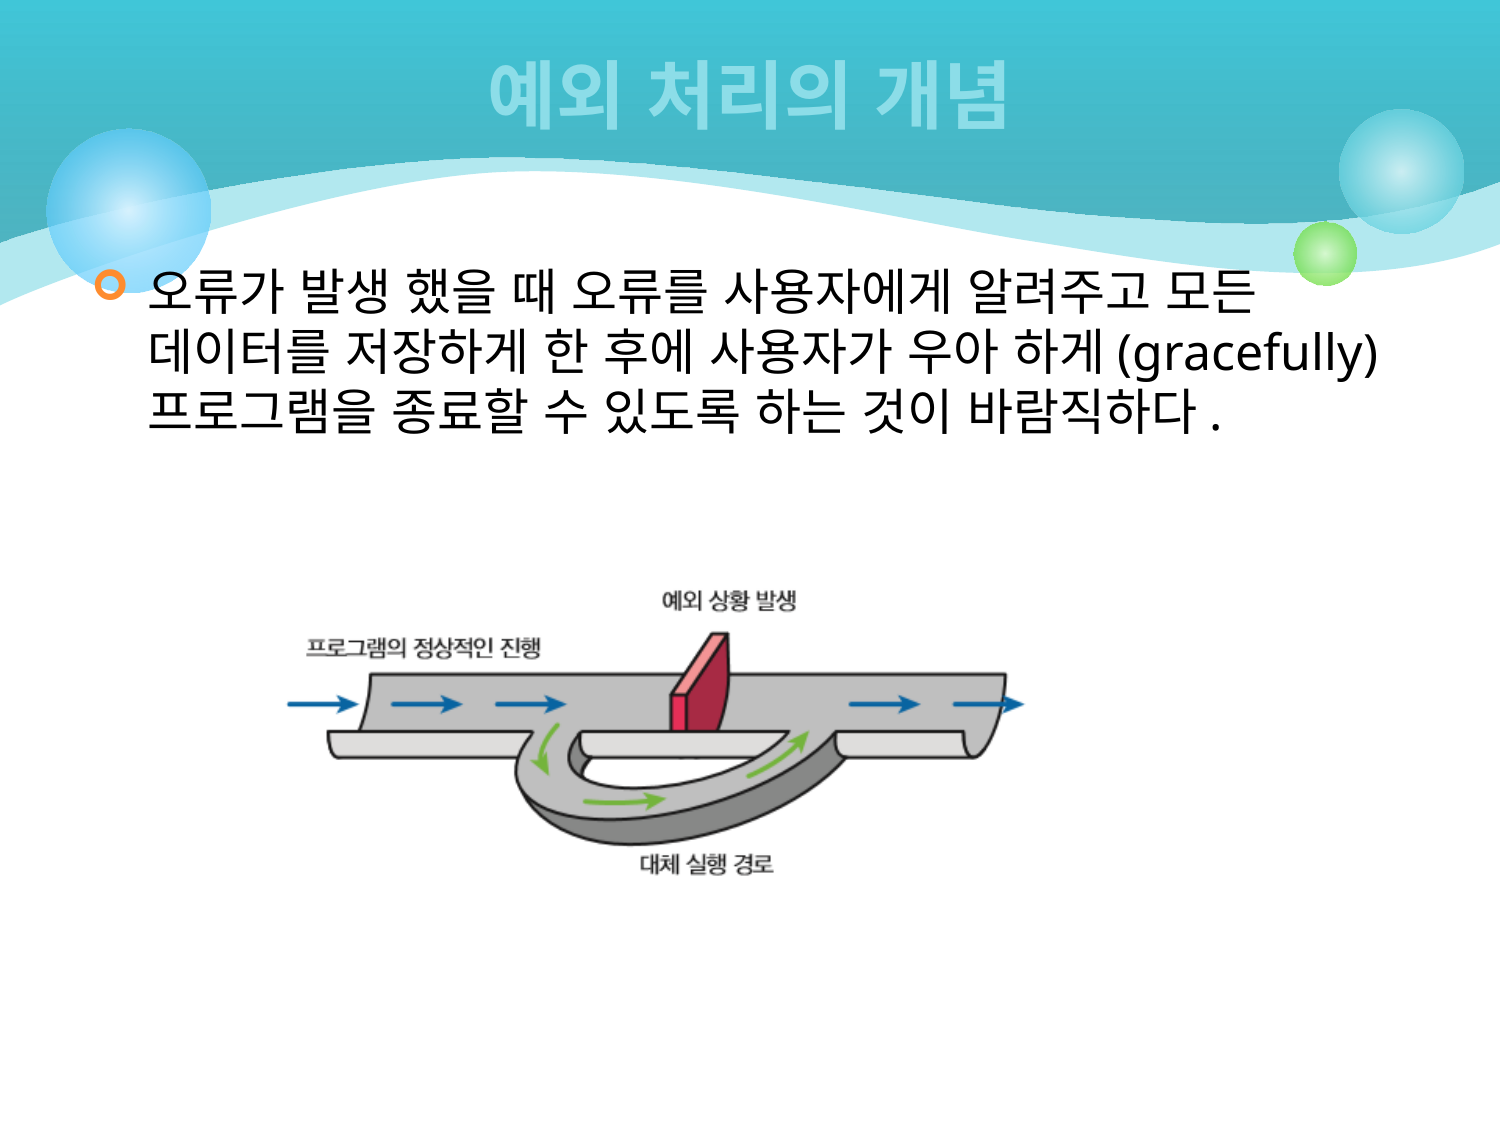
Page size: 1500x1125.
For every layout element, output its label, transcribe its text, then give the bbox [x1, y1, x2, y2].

title 예외 처리의 개념 [75, 0, 1425, 188]
picture [229, 561, 1050, 913]
list 오류가 발생 했을 때 오류를 사용자에게 알려주고 모든 데이터를 저장하게 한 후에 사용자가 우아 하게(gracefully) 프로그램을 종료할 수 있도록 하는 것이 바람직하다. [76, 252, 1427, 996]
